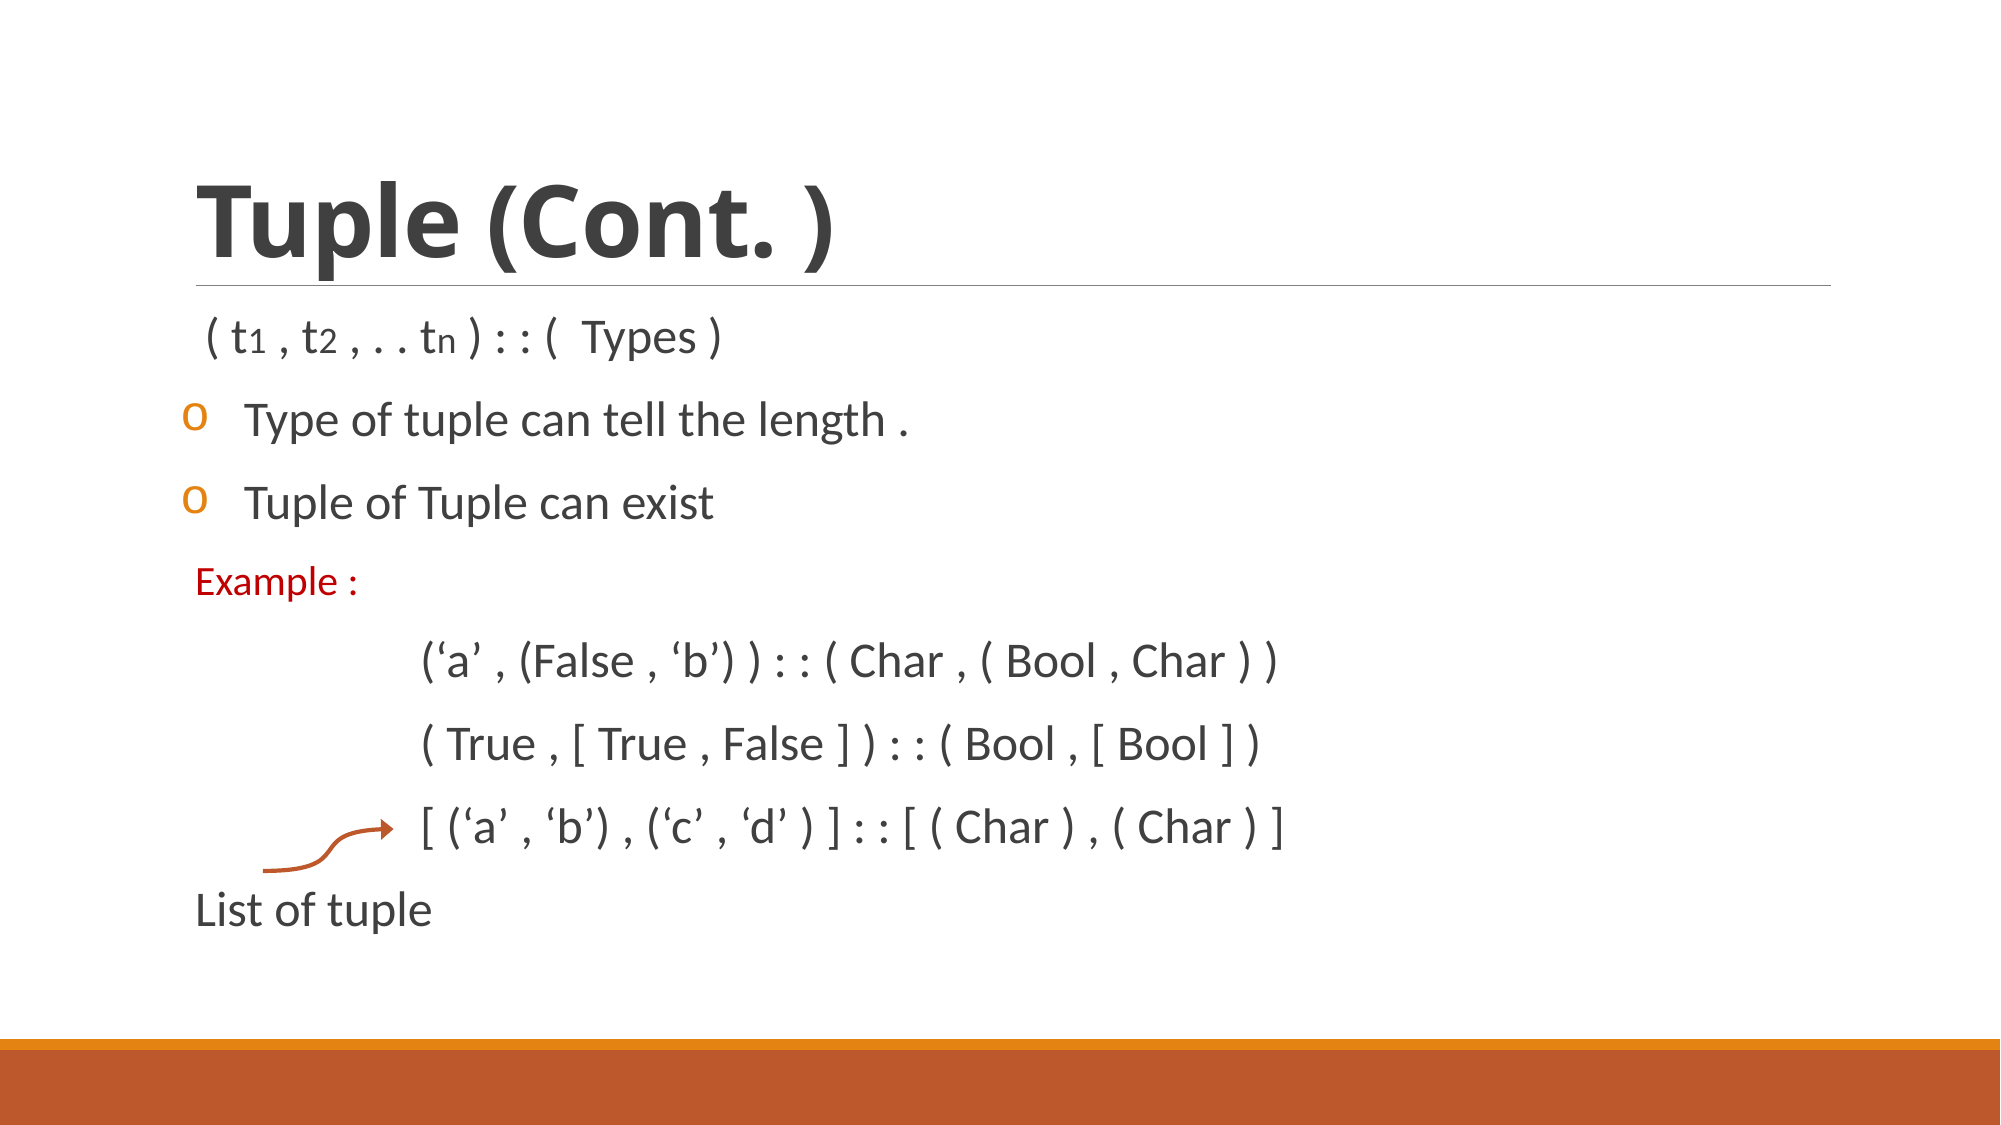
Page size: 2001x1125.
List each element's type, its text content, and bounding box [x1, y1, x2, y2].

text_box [262, 828, 394, 872]
list ( t1 , t2 , . . tn ) : : ( Types ) Type of tuple can tell the length . Tuple of Tuple can exist Example : (‘a’ , (False , ‘b’) ) : : ( Char , ( Bool , Char ) ) ( True , [ True , False ] ) : : ( Bool , [ Bool ] ) [ (‘a’ , ‘b’) , (‘c’ , ‘d’ ) ] : : [ ( Char ) , ( Char ) ] List of tuple [180, 302, 1830, 963]
title Tuple (Cont. ) [180, 47, 1830, 285]
